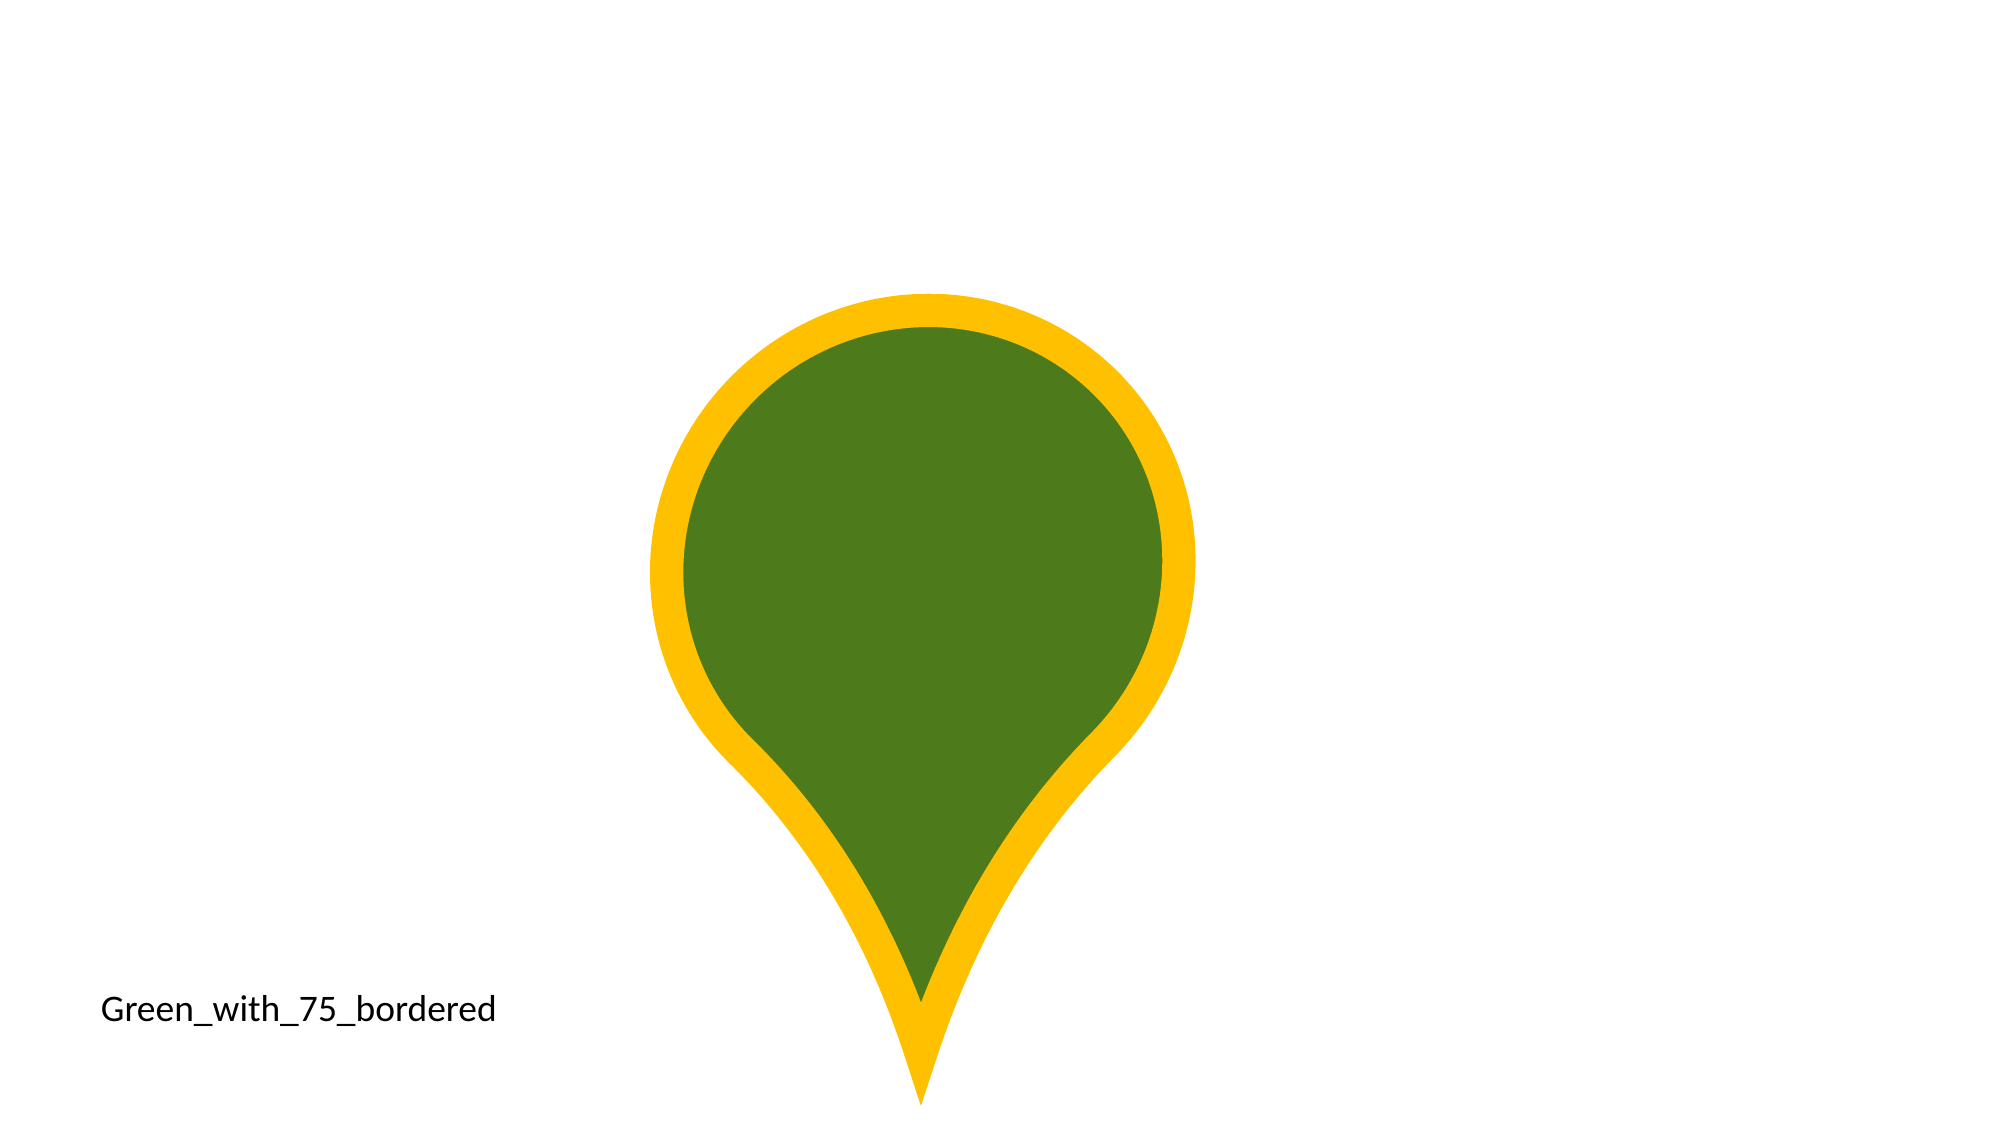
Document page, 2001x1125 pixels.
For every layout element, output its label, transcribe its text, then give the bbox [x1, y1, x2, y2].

text_box Green_with_75_bordered [86, 976, 561, 1037]
text_box [665, 309, 1180, 1056]
